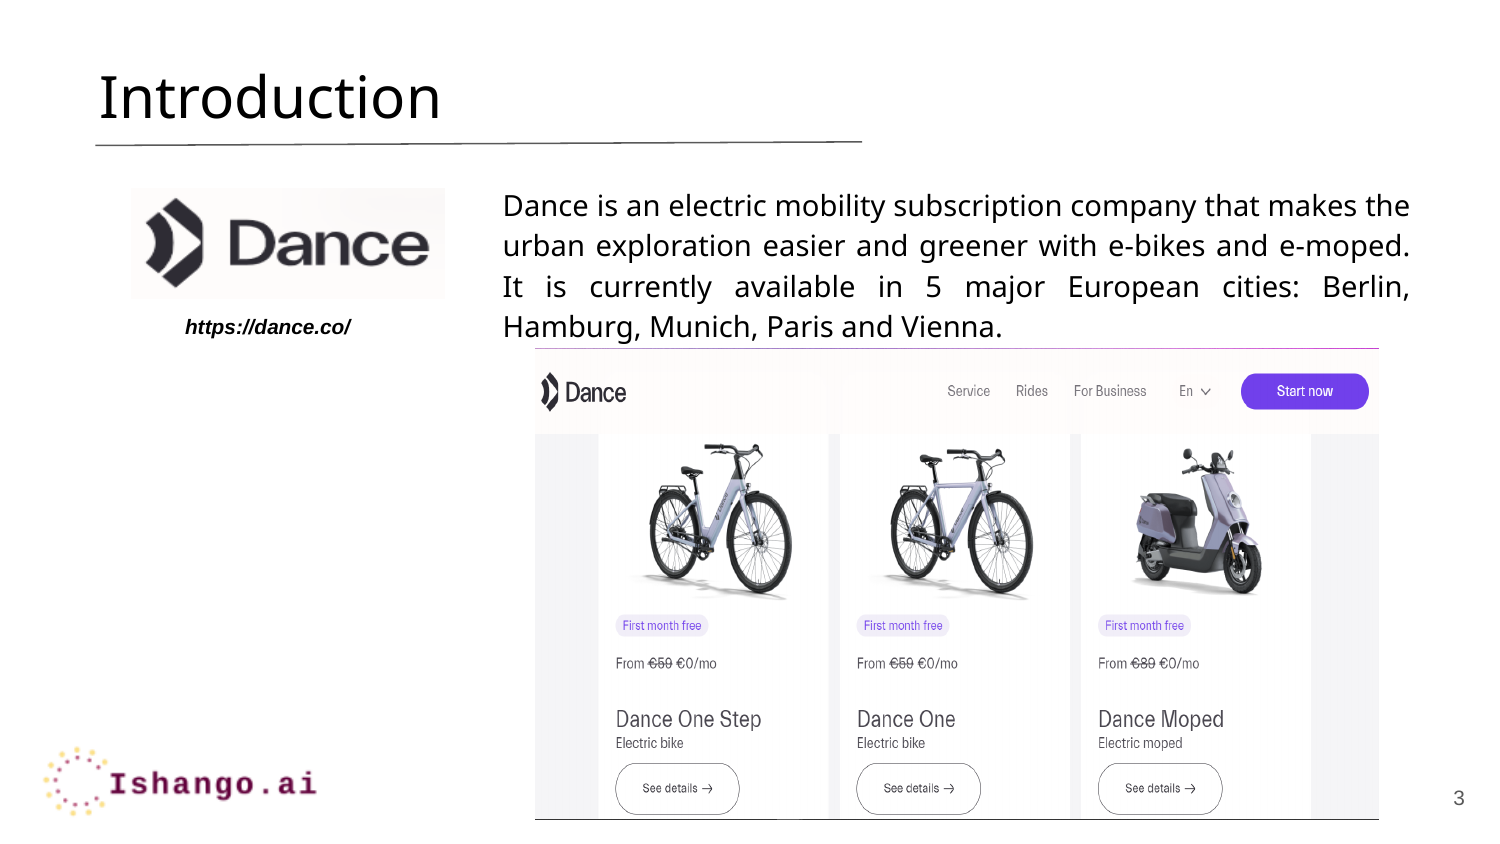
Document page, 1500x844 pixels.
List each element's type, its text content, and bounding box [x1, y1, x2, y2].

picture [22, 723, 357, 844]
text_box Introduction [84, 44, 597, 154]
text_box https://dance.co/ [59, 298, 476, 349]
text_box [95, 141, 863, 146]
slide_number ‹#› [1389, 764, 1480, 830]
picture [131, 188, 445, 299]
text_box Dance is an electric mobility subscription company that makes the urban exploration easier and greener with e-bikes and e-moped. It is currently available in 5 major European cities: Berlin, Hamburg, Munich, Paris and Vienna. [487, 174, 1427, 830]
picture [535, 348, 1379, 821]
